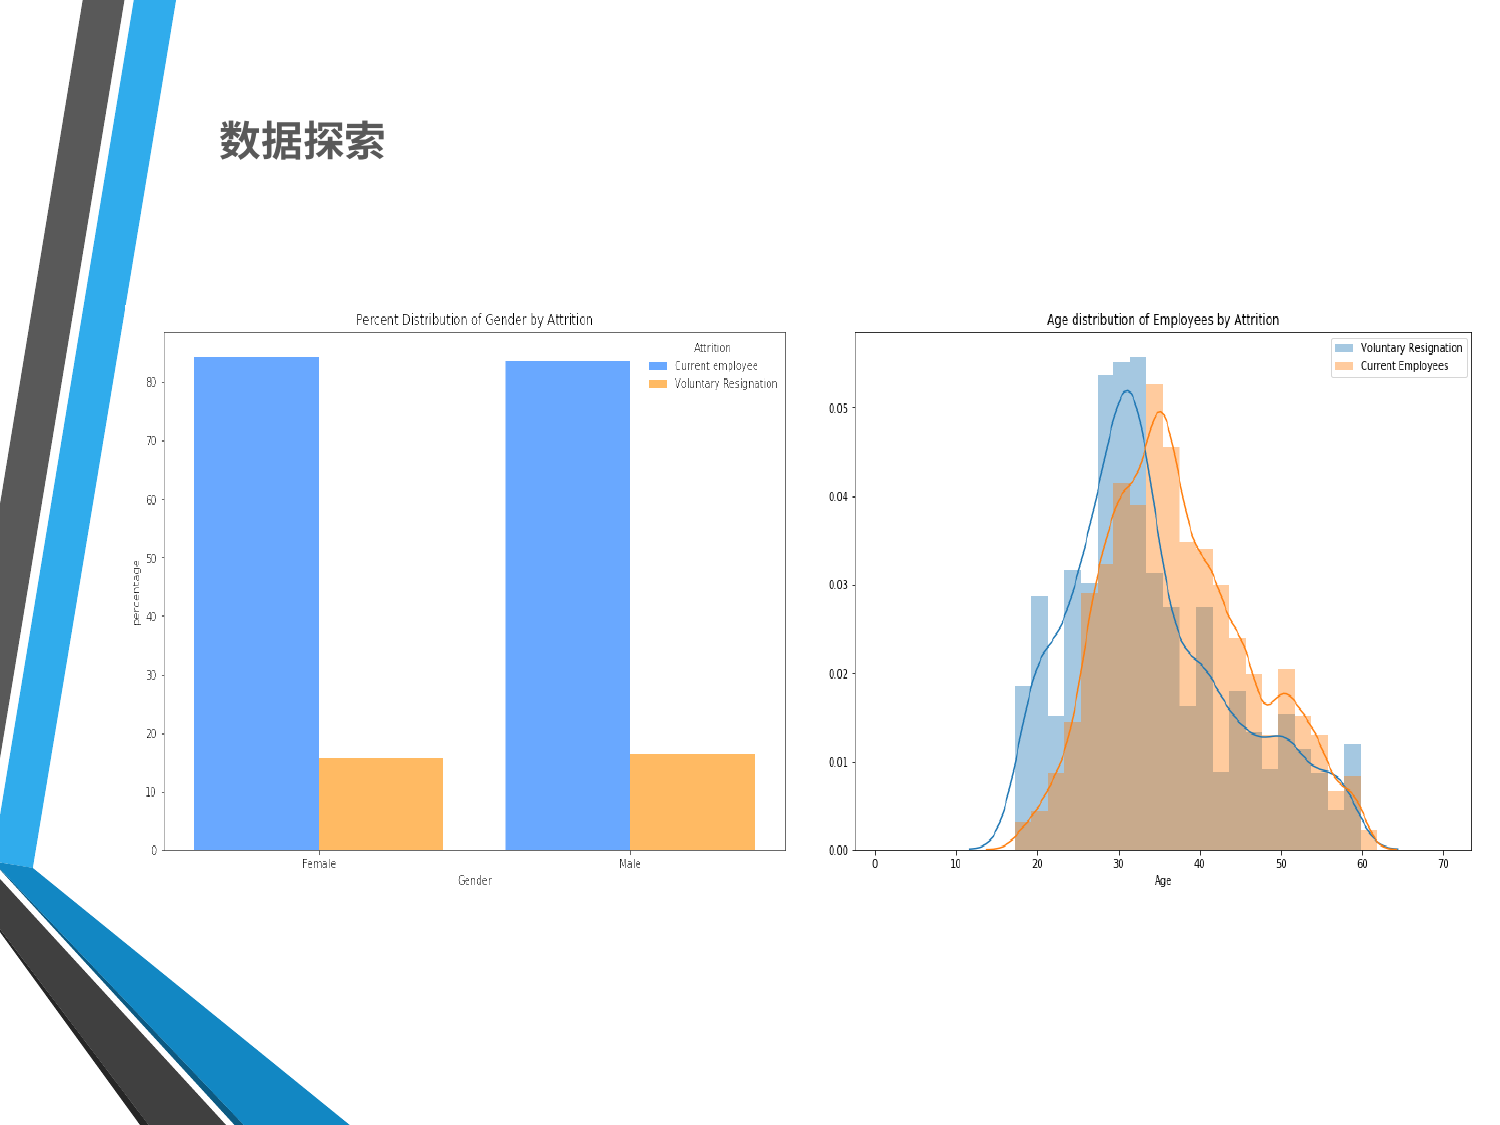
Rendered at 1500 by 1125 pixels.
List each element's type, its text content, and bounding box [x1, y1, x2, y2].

picture [125, 305, 796, 896]
text_box 数据探索 [204, 107, 402, 173]
picture [821, 305, 1481, 896]
